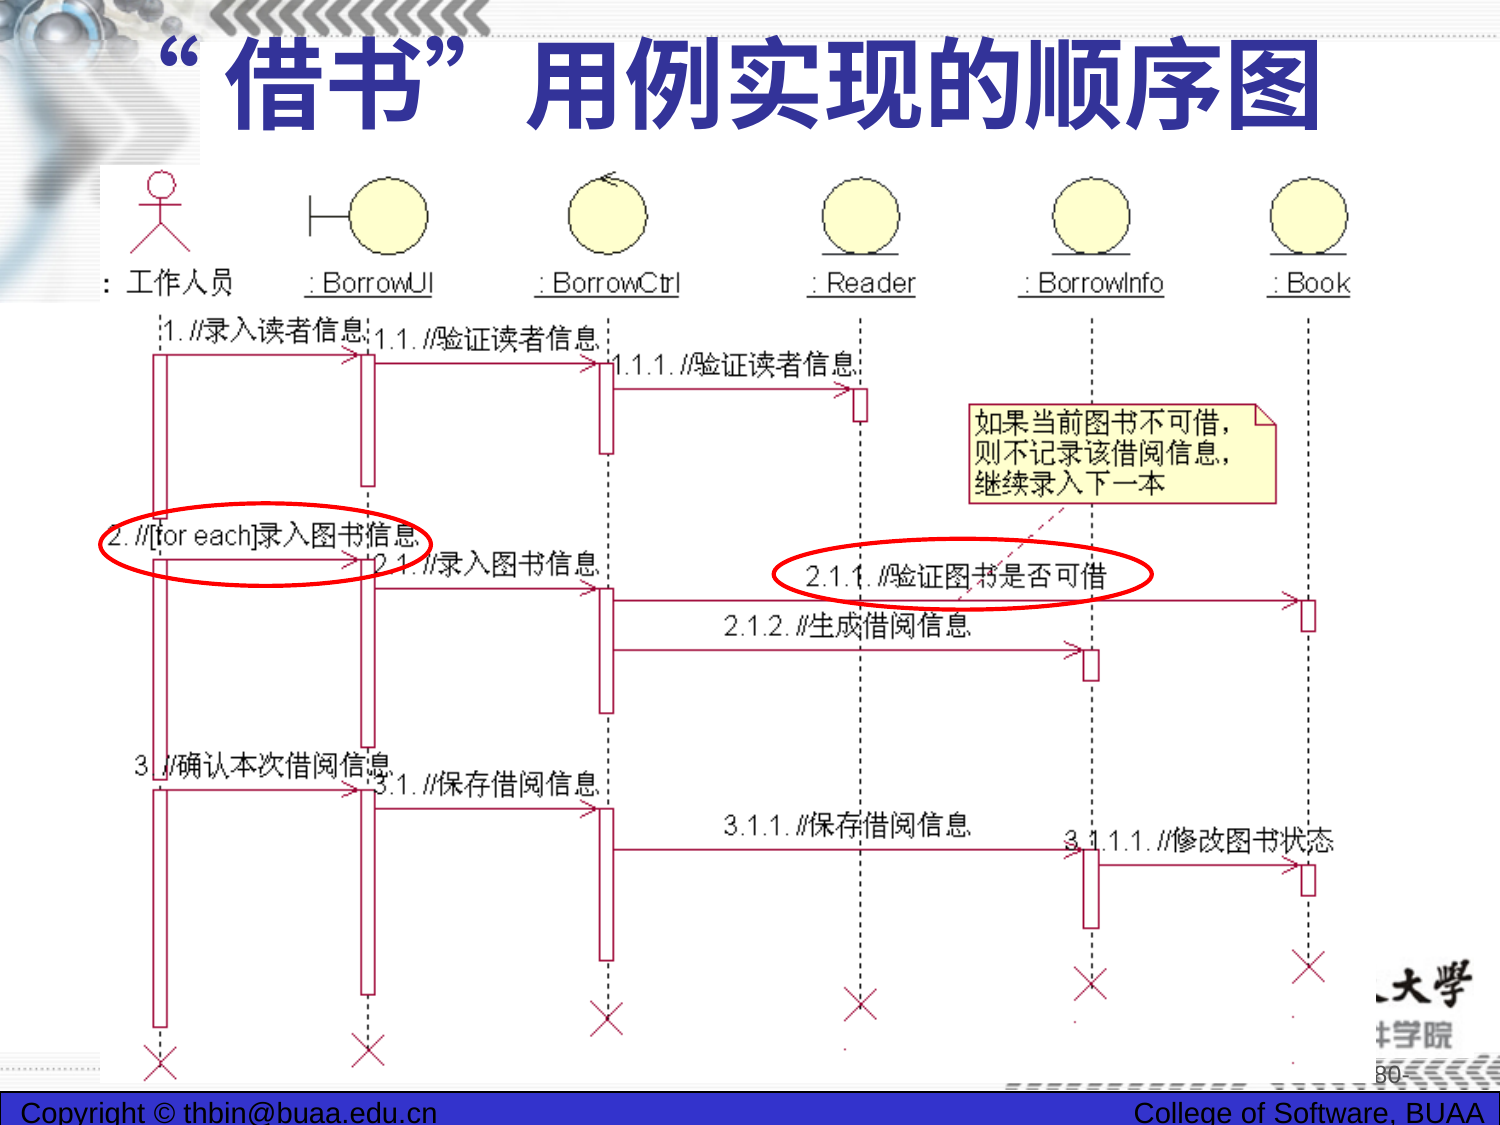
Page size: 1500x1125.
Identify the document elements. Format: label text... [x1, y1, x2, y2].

title “借书”用例实现的顺序图 [85, 42, 1388, 149]
slide_number -80- [1074, 1051, 1426, 1125]
picture [0, 0, 1500, 1090]
